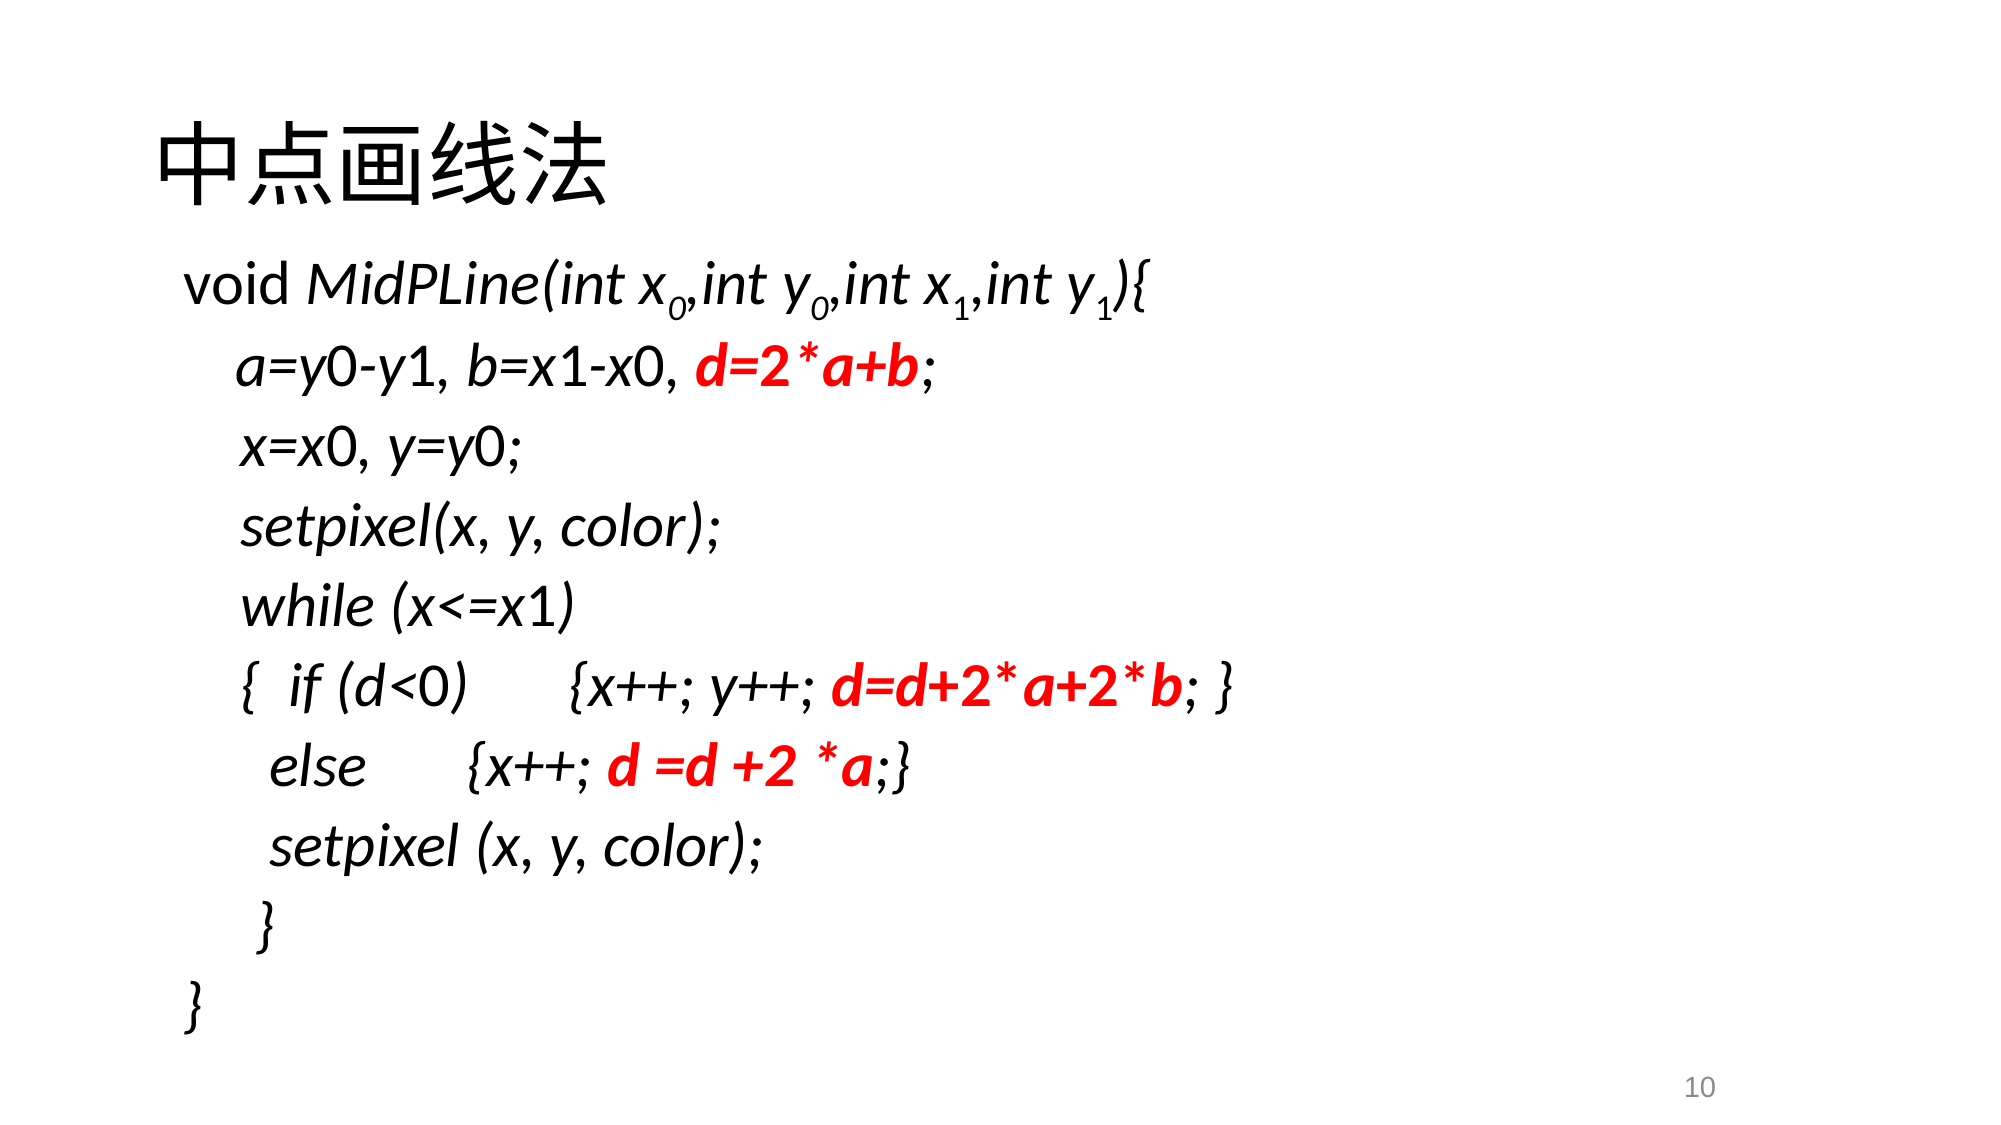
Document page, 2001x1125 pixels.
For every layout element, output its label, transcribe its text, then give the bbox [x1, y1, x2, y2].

slide_number 10 [1352, 1059, 1732, 1113]
list void MidPLine(int x0,int y0,int x1,int y1){ a=y0-y1, b=x1-x0, d=2*a+b; x=x0, y=y0; setpixel(x, y, color); while (x<=x1) { if (d<0) {x++; y++; d=d+2*a+2*b; } else {x++; d =d +2 *a;} setpixel (x, y, color); } } [168, 278, 1662, 1125]
title 中点画线法 [137, 59, 1863, 278]
